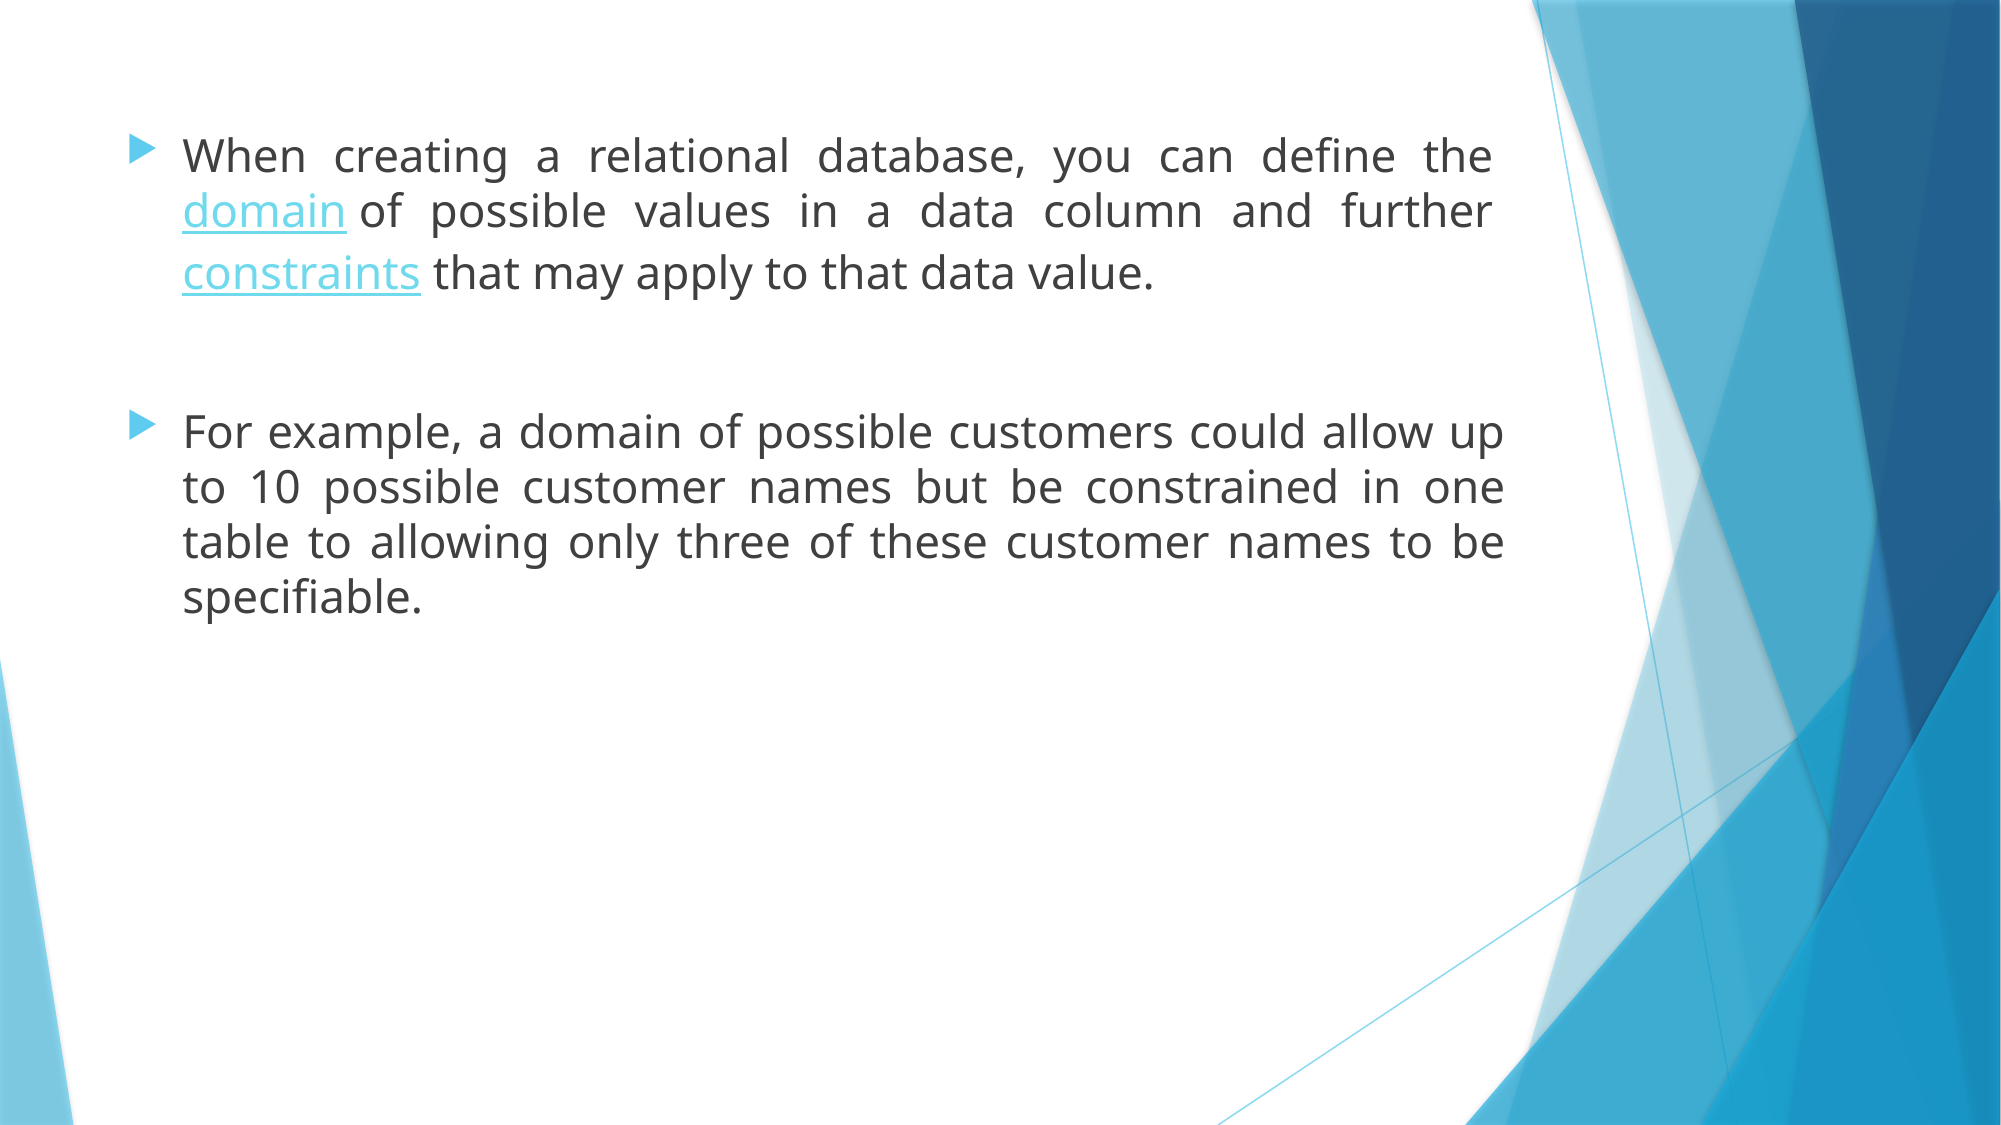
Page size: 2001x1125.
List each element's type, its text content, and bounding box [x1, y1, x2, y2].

list When creating a relational database, you can define the domain of possible values in a data column and further constraints that may apply to that data value. For example, a domain of possible customers could allow up to 10 possible customer names but be constrained in one table to allowing only three of these customer names to be specifiable. [111, 118, 1522, 992]
